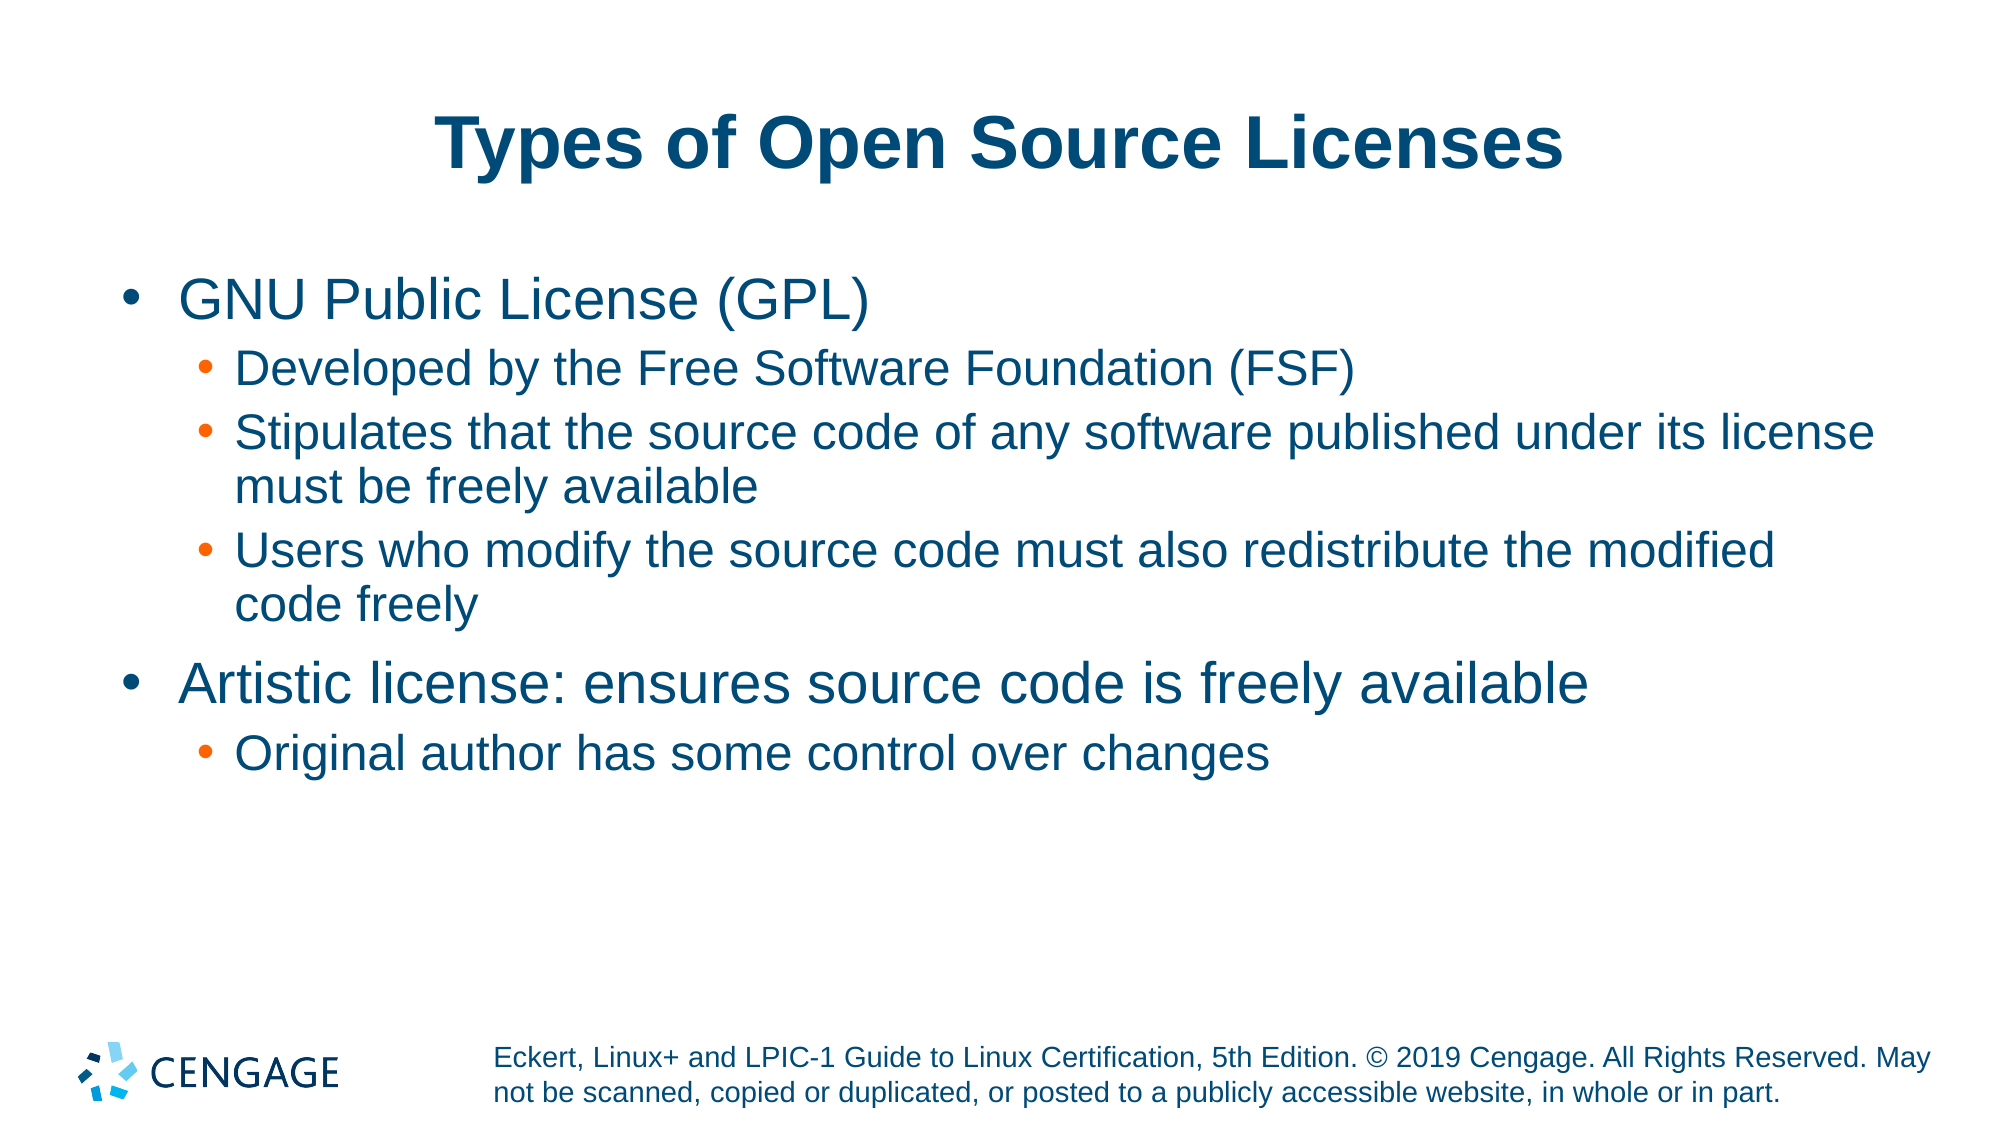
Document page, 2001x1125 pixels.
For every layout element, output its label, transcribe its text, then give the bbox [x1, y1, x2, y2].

title Types of Open Source Licenses [137, 103, 1863, 265]
picture [78, 1042, 338, 1101]
list GNU Public License (GPL) Developed by the Free Software Foundation (FSF) Stipulates that the source code of any software published under its license must be freely available Users who modify the source code must also redistribute the modified code freely Artistic license: ensures source code is freely available Original author has some control over changes [121, 268, 1880, 990]
